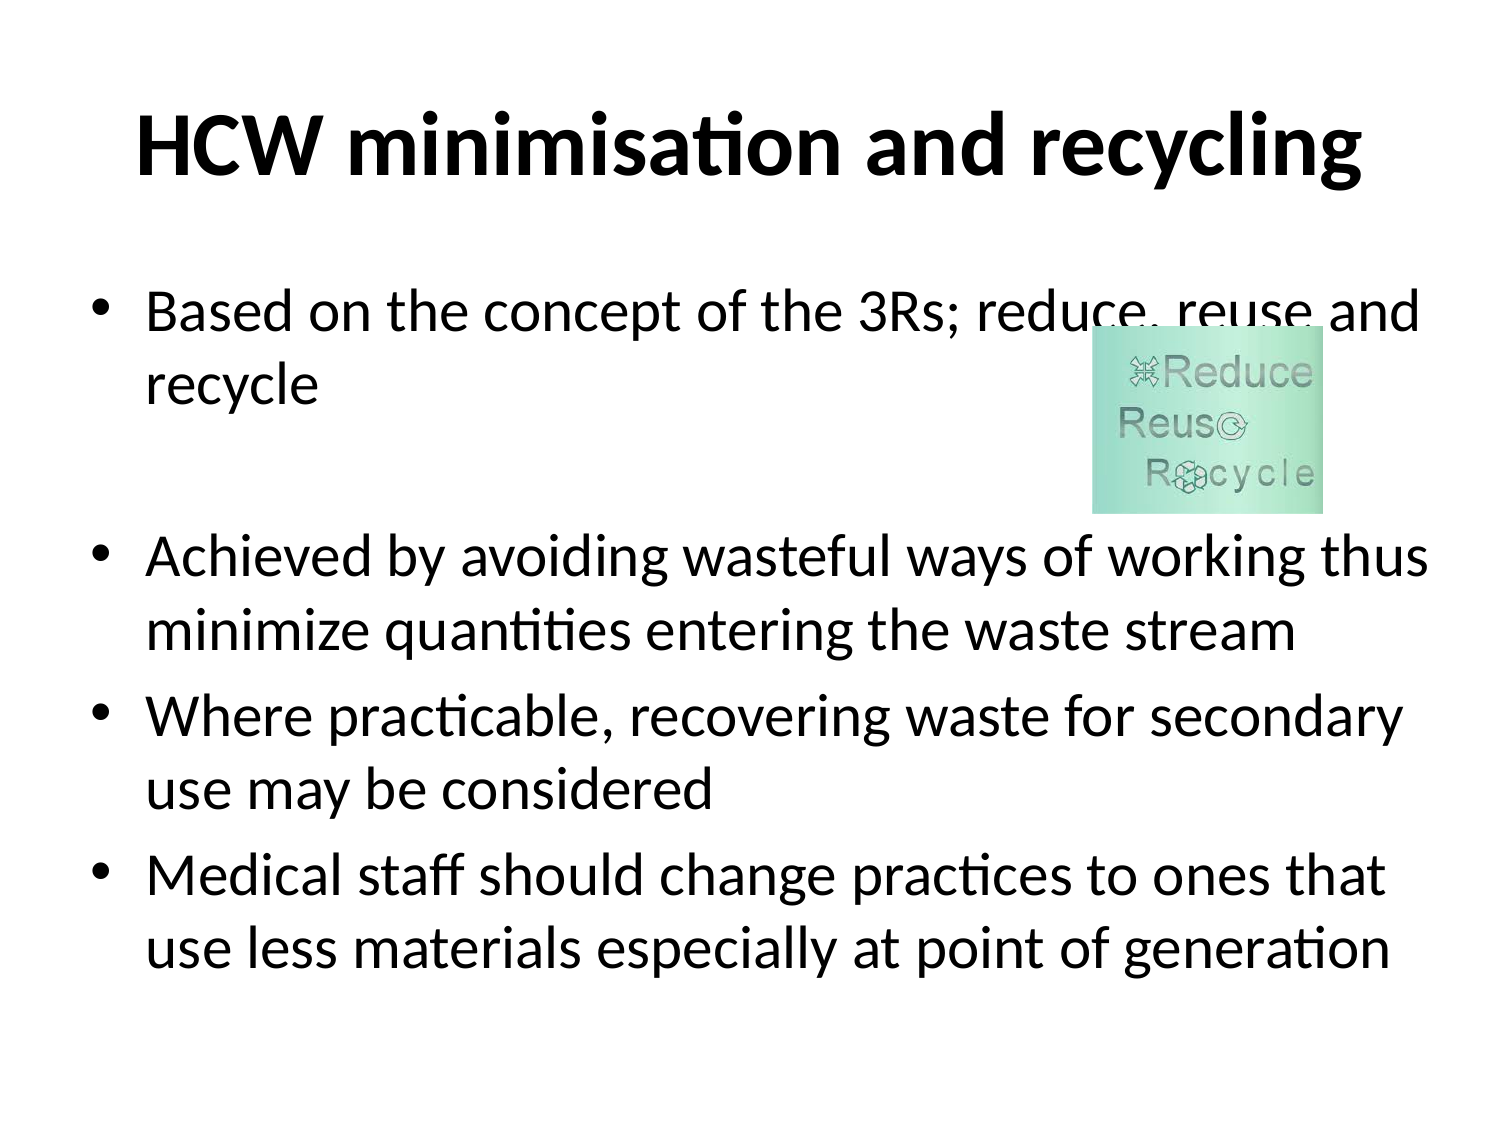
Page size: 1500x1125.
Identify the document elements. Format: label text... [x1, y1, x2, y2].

picture [1092, 326, 1323, 514]
list Based on the concept of the 3Rs; reduce, reuse and recycle Achieved by avoiding wasteful ways of working thus minimize quantities entering the waste stream Where practicable, recovering waste for secondary use may be considered Medical staff should change practices to ones that use less materials especially at point of generation [75, 262, 1459, 1071]
title HCW minimisation and recycling [75, 45, 1425, 233]
